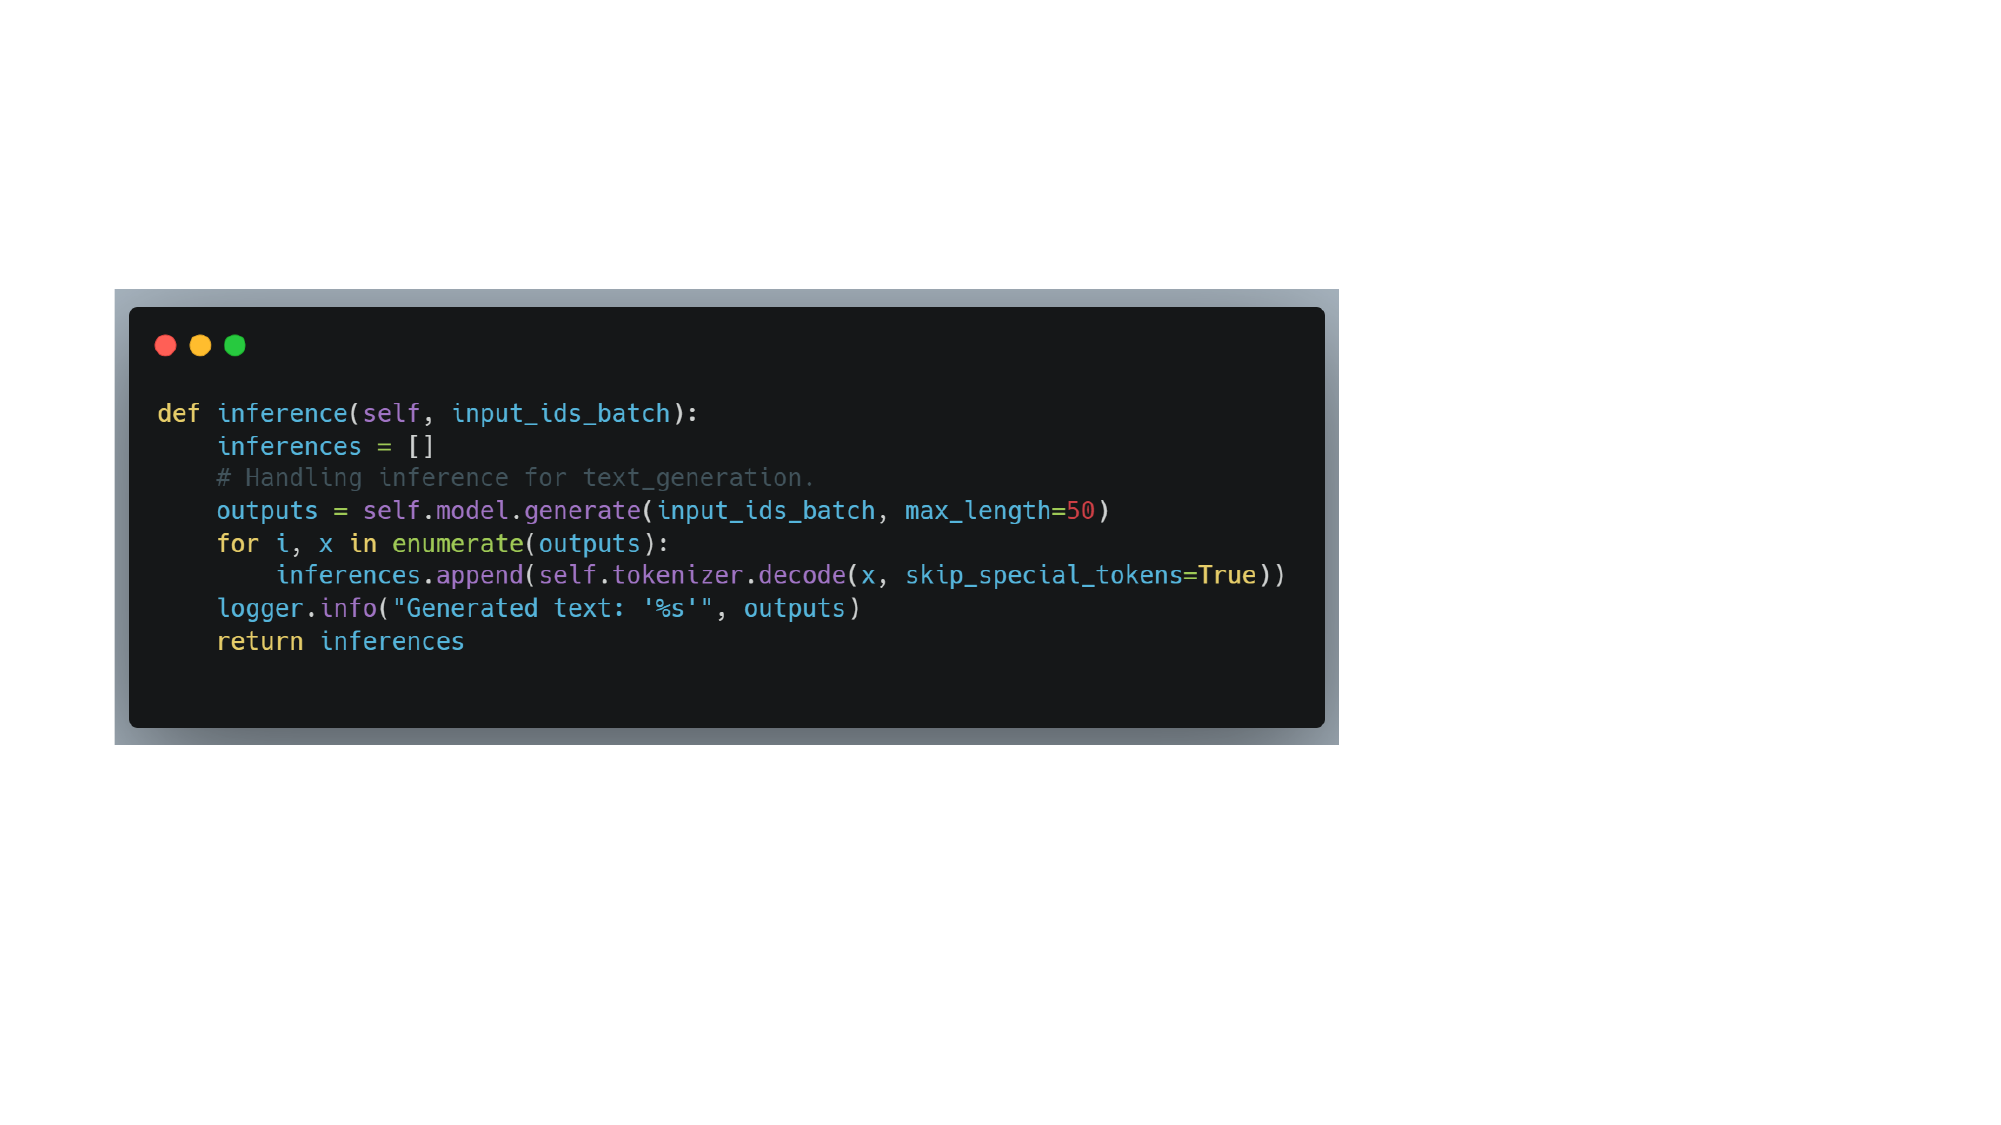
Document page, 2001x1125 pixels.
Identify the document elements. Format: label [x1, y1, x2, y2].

picture [114, 288, 1339, 745]
